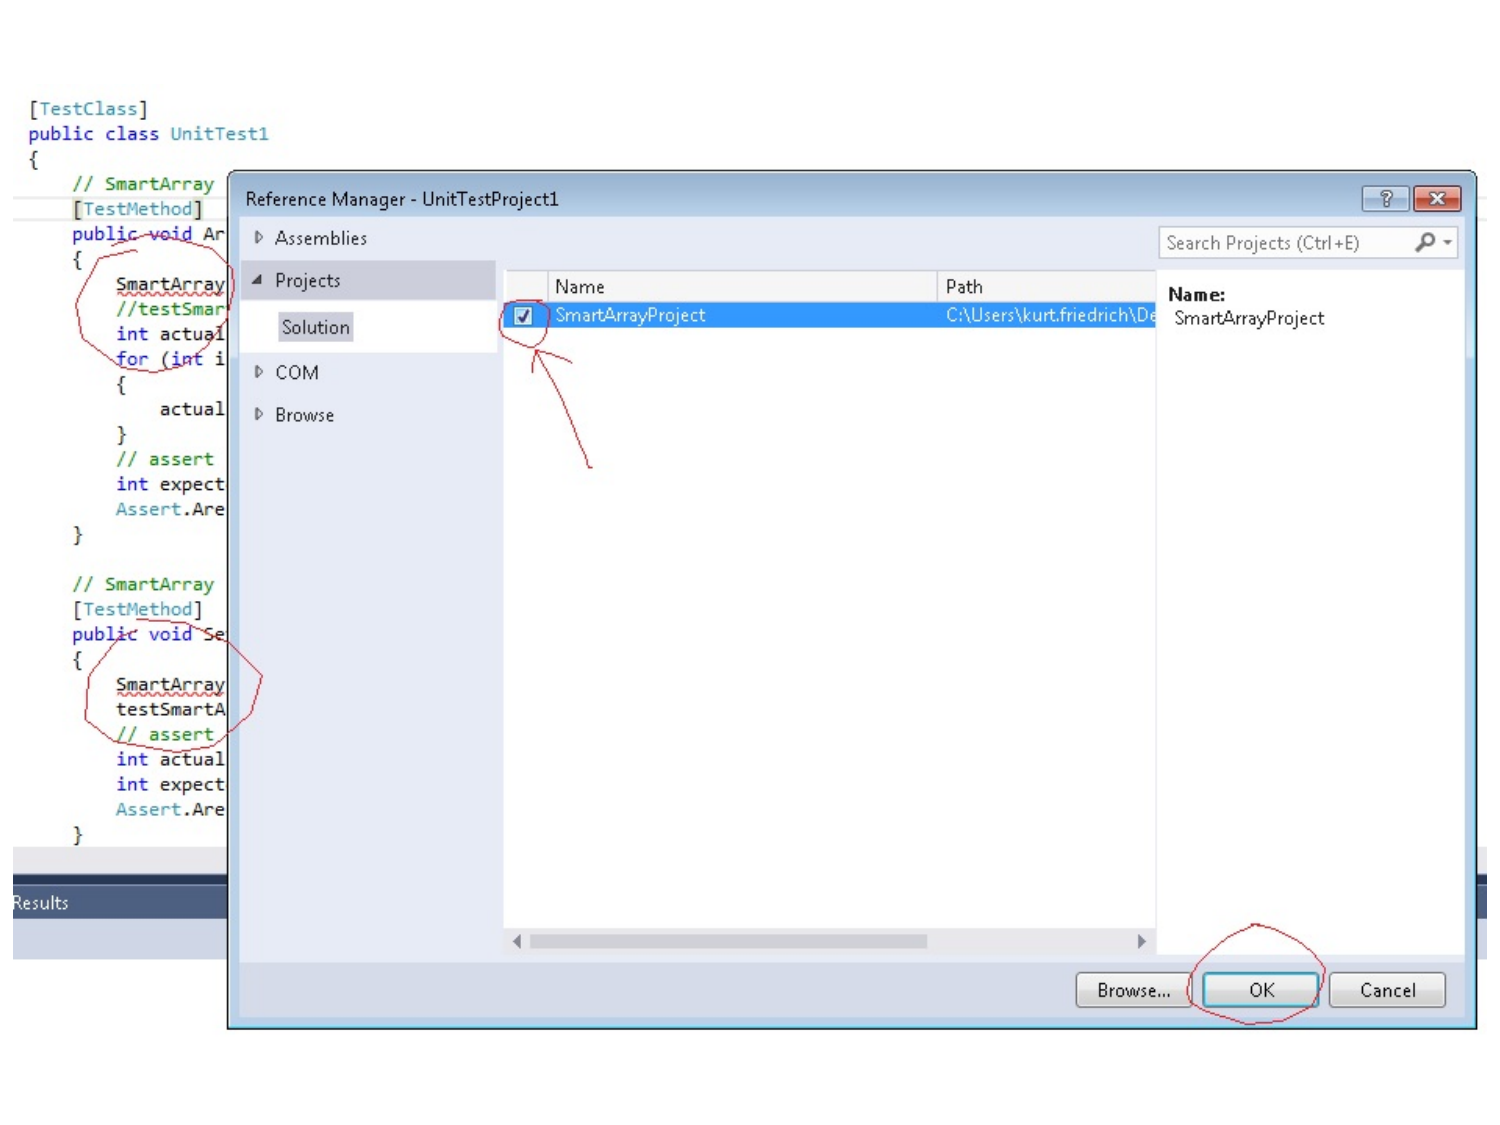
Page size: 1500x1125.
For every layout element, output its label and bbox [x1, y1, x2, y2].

picture [12, 84, 1487, 1041]
